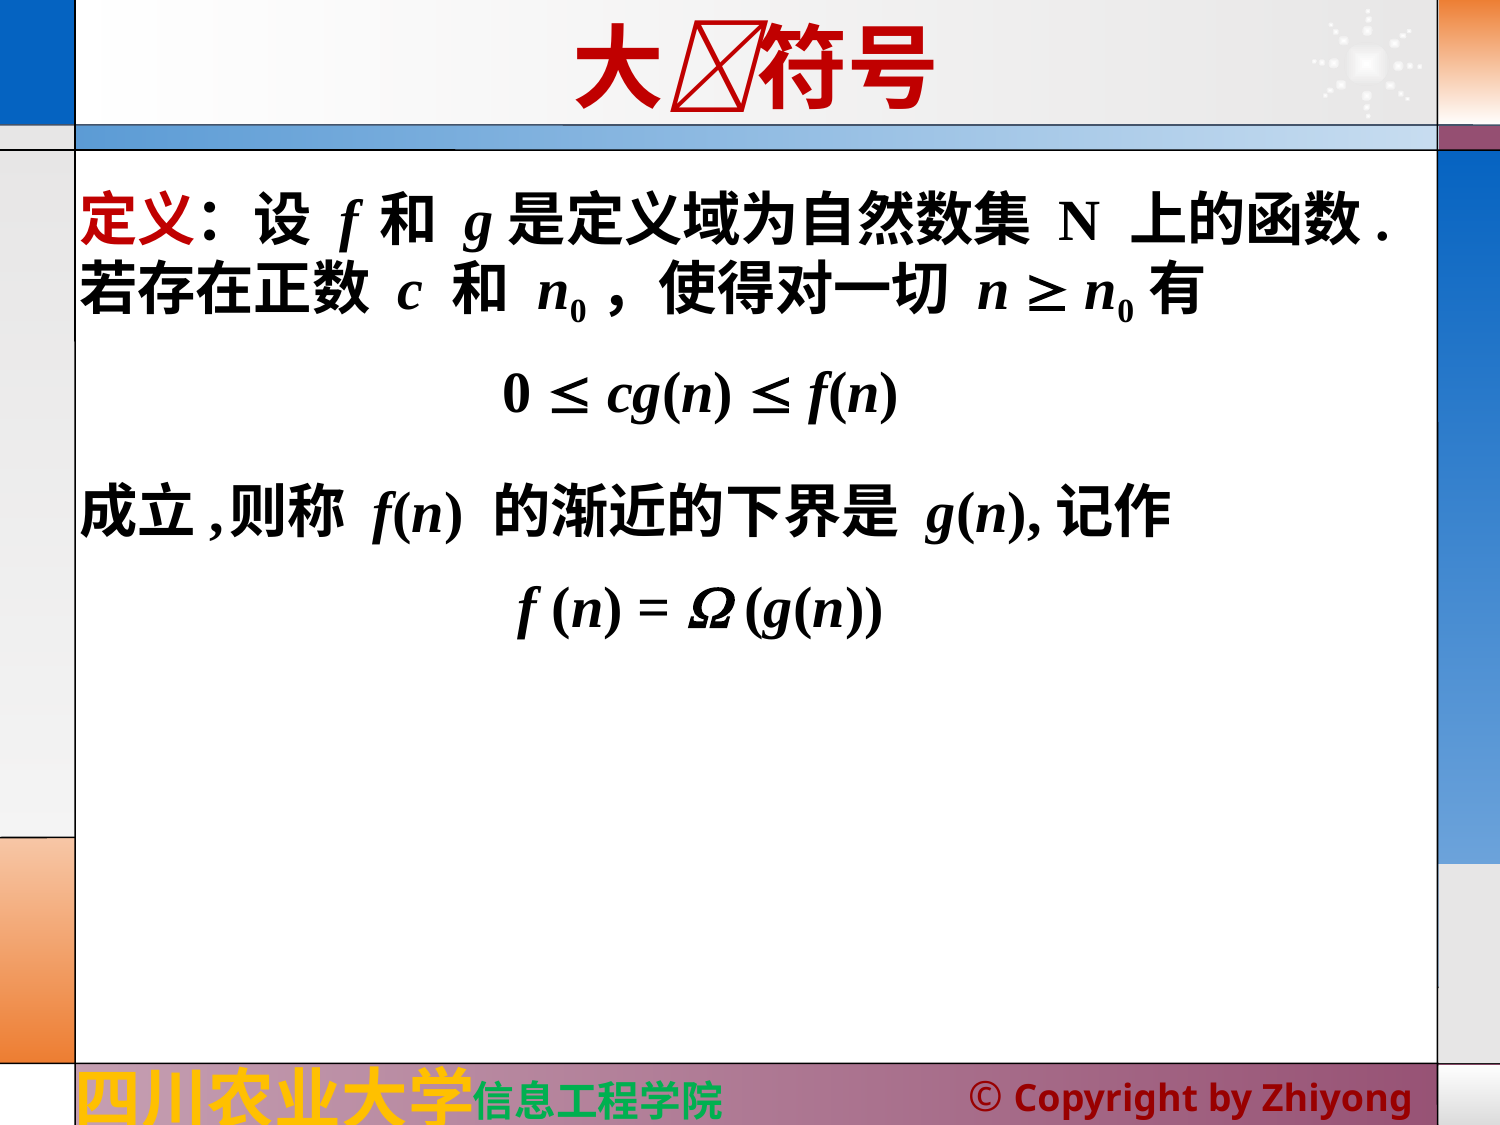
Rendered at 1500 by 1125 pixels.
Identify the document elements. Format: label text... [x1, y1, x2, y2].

title 大符号 [80, 7, 1431, 199]
text_box 定义：设 f 和 g是定义域为自然数集 N 上的函数. 若存在正数 c 和 n0，使得对一切 n  n0有 0  cg(n)  f(n) 成立, 则称 f(n) 的渐近的下界是 g(n),记作 f (n) =  (g(n)) [75, 179, 1444, 639]
